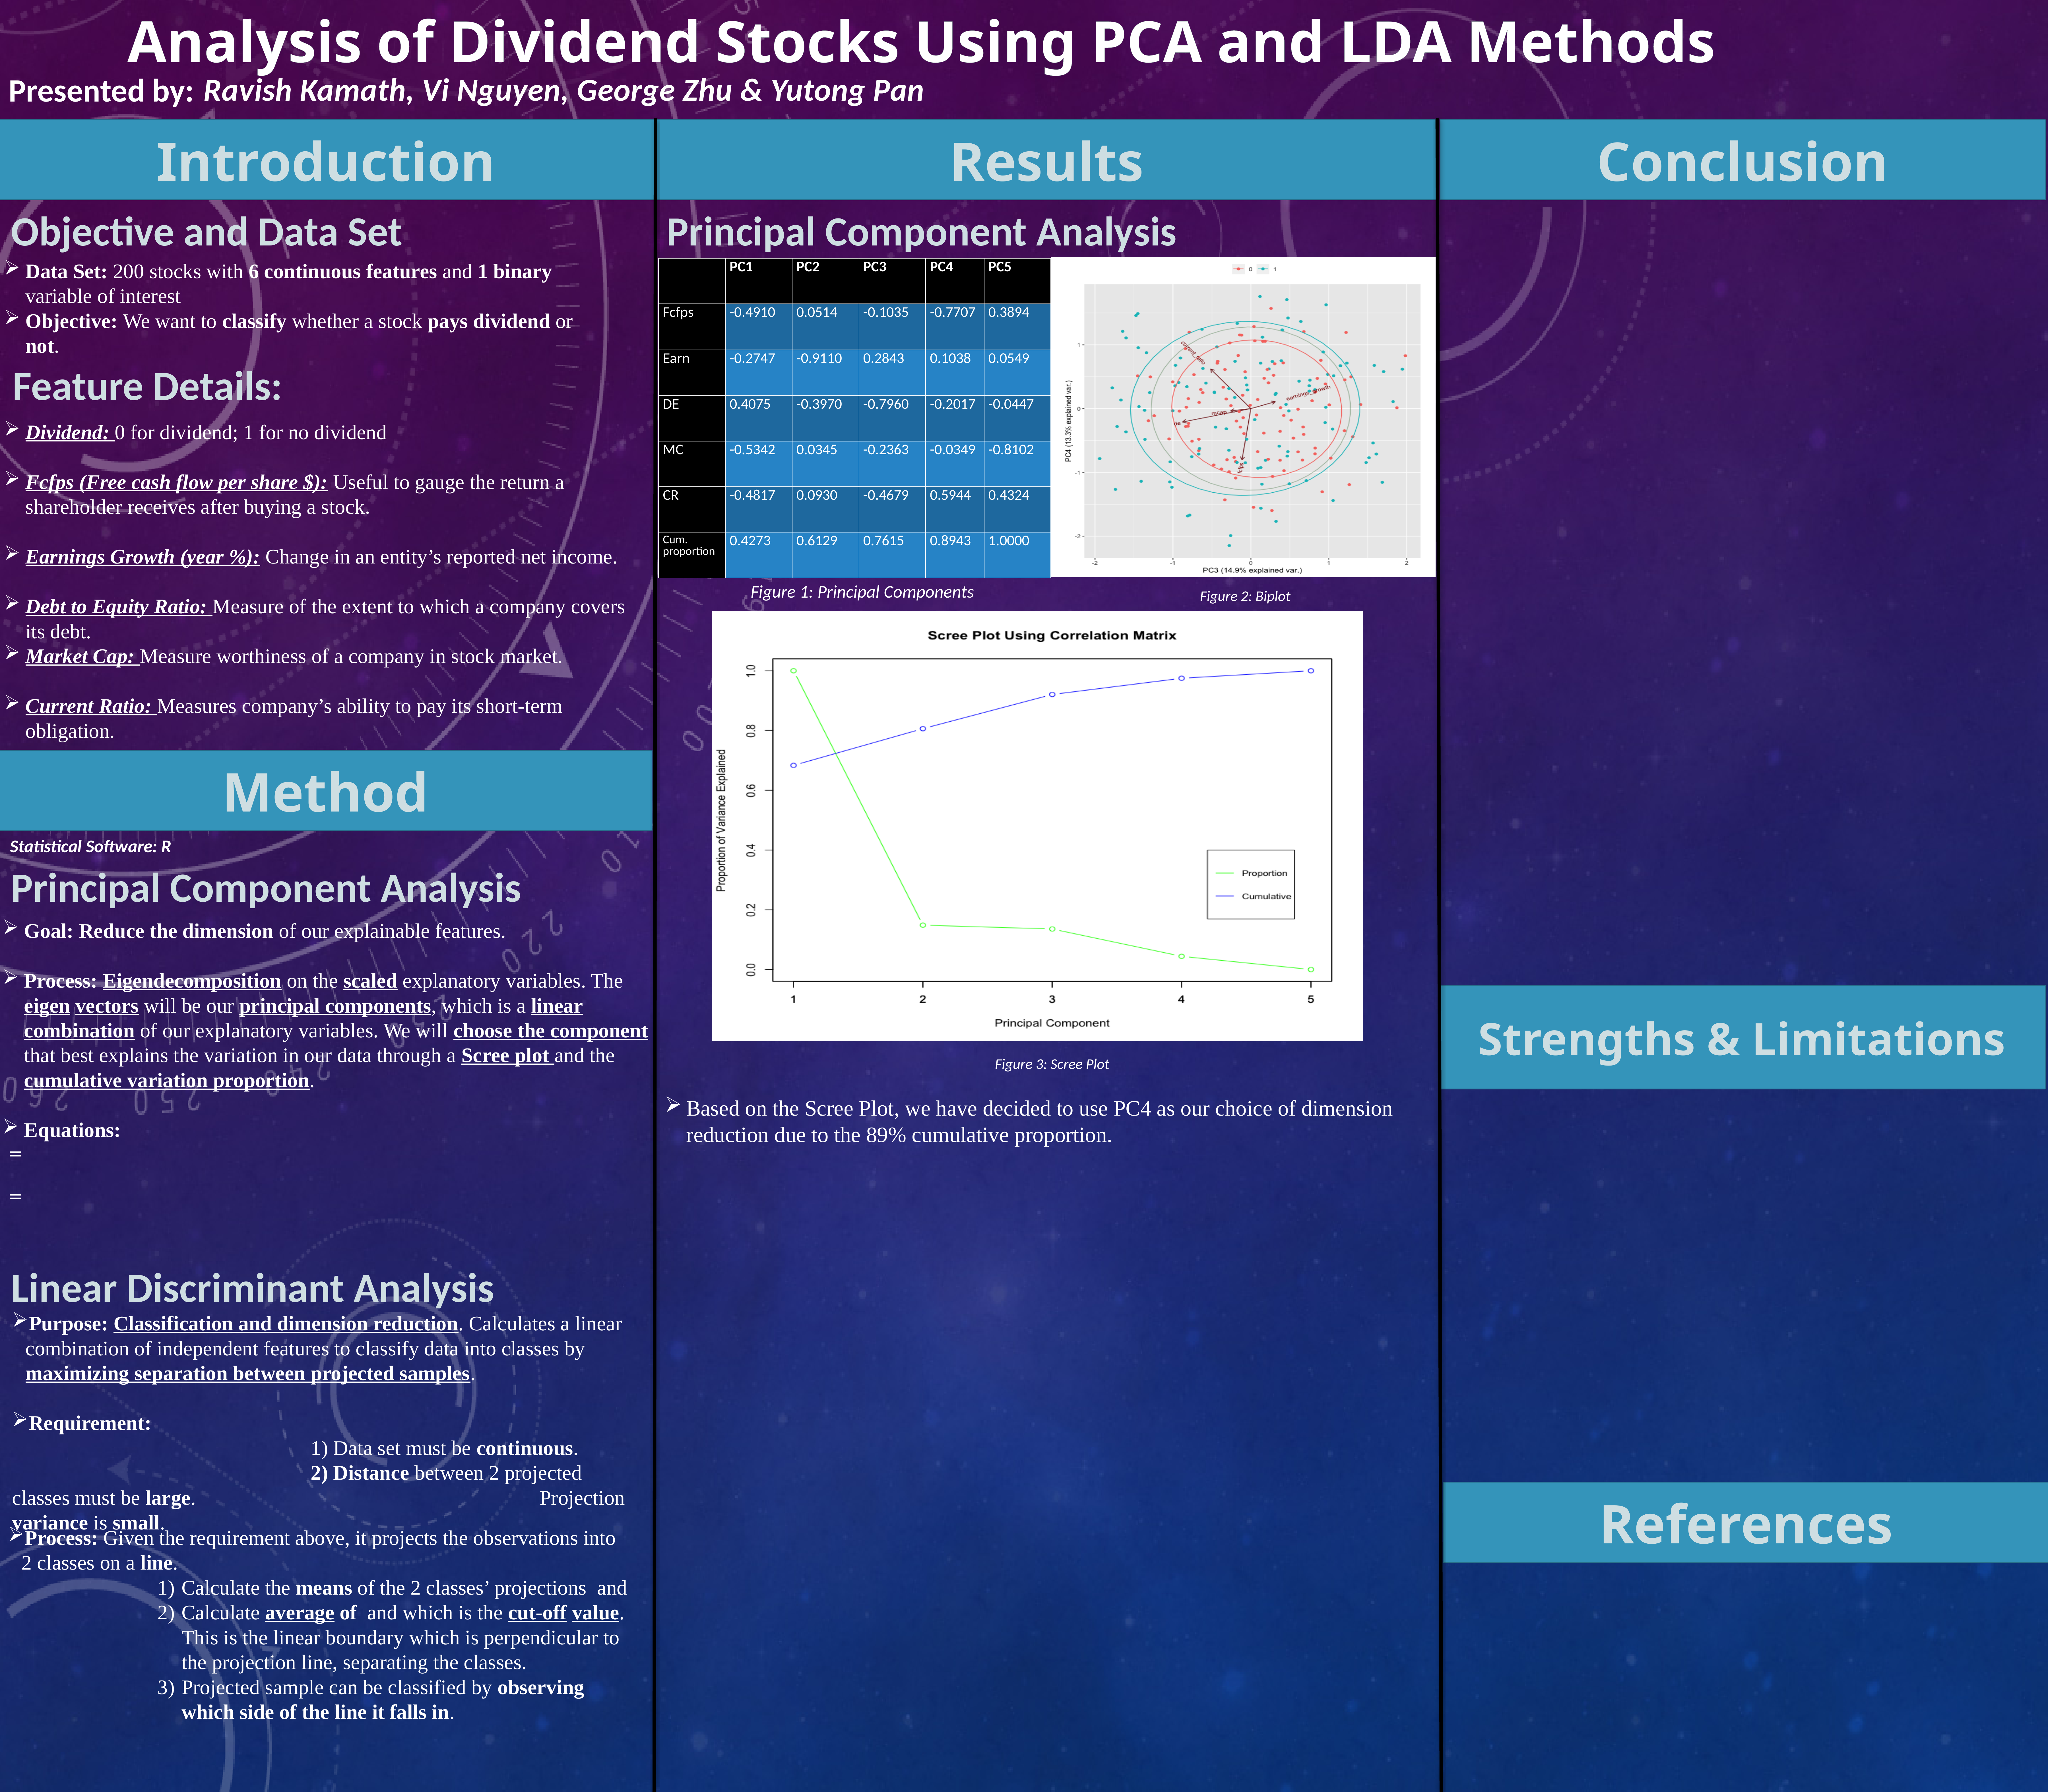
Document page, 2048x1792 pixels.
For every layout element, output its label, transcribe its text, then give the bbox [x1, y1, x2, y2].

table_cell -0.5342 [726, 441, 792, 486]
table_cell -0.9110 [792, 350, 859, 395]
table_cell 0.0514 [792, 304, 859, 350]
text_box Figure 3: Scree Plot [991, 1052, 1196, 1074]
picture [0, 769, 653, 1792]
table_cell -0.4679 [859, 487, 925, 532]
text_box Dividend: 0 for dividend; 1 for no dividend Fcfps (Free cash flow per share $): Useful to gauge the return a shareholder receives after buying a stock. Earnings Growth (year %): Change in an entity’s reported net income. Debt to Equity Ratio: Measure of the extent to which a company covers its debt. Market Cap: Measure worthiness of a company in stock market. Current Ratio: Measures company’s ability to pay its short-term obligation. [0, 416, 652, 769]
table_cell 0.0345 [792, 441, 859, 486]
table_header PC3 [859, 259, 925, 304]
picture [0, 0, 2048, 1513]
text_box Conclusion [1444, 119, 2046, 200]
text_box Statistical Software: R [6, 832, 176, 858]
table_cell Fcfps [659, 304, 725, 350]
table_cell -0.7960 [859, 396, 925, 441]
text_box Analysis of Dividend Stocks Using PCA and LDA Methods [0, 3, 1941, 76]
text_box References [1446, 1482, 2048, 1563]
text_box Results [660, 119, 1434, 200]
table_cell Cum. proportion [659, 532, 725, 578]
table_cell -0.2747 [726, 350, 792, 395]
table_header PC2 [792, 259, 859, 304]
text_box Principal Component Analysis [662, 202, 1182, 256]
text_box Figure 2: Biplot [1196, 584, 1401, 606]
table_cell -0.7707 [926, 304, 984, 350]
table_cell 0.0930 [792, 487, 859, 532]
table_cell -0.0447 [984, 396, 1049, 441]
table_cell 0.3894 [984, 304, 1049, 350]
text_box Method [0, 769, 650, 831]
text_box Linear Discriminant Analysis [7, 1258, 499, 1312]
table_cell 0.7615 [859, 532, 925, 578]
table_cell Earn [659, 350, 725, 395]
table_cell 0.0549 [984, 350, 1049, 395]
text_box Feature Details: [8, 356, 287, 410]
text_box Objective and Data Set [7, 202, 407, 256]
text_box Purpose: Classification and dimension reduction. Calculates a linear combination of independent features to classify data into classes by maximizing separation between projected samples. Requirement: 1) Data set must be continuous. 2) Distance between 2 projected classes must be large. Projection variance is small. [8, 1308, 639, 1611]
table_cell 1.0000 [984, 532, 1049, 578]
text_box Principal Component Analysis [7, 858, 526, 912]
table_cell -0.8102 [984, 441, 1049, 486]
text_box Based on the Scree Plot, we have decided to use PC4 as our choice of dimension reduction due to the 89% cumulative proportion. [660, 1092, 1423, 1174]
text_box Ravish Kamath, Vi Nguyen, George Zhu & Yutong Pan [199, 67, 930, 110]
table_cell -0.2017 [926, 396, 984, 441]
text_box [1437, 119, 1442, 1792]
table_header PC5 [984, 259, 1050, 304]
table_cell 0.4273 [726, 532, 792, 578]
table_cell -0.0349 [926, 441, 984, 486]
text_box Introduction [0, 119, 652, 200]
table_cell 0.4075 [726, 396, 792, 441]
table_cell -0.3970 [792, 396, 859, 441]
text_box Presented by: [4, 76, 1656, 110]
table_cell 0.5944 [926, 487, 984, 532]
table_header [659, 259, 725, 304]
table_cell -0.4817 [726, 487, 792, 532]
text_box Figure 1: Principal Components [746, 578, 979, 604]
table_cell MC [659, 441, 725, 486]
table_cell -0.1035 [859, 304, 925, 350]
table_cell -0.2363 [859, 441, 925, 486]
table_cell 0.8943 [926, 532, 984, 578]
table_header PC1 [726, 259, 792, 304]
text_box Strengths & Limitations [1446, 985, 2046, 1089]
picture [656, 200, 1437, 1792]
table_cell 0.4324 [984, 487, 1049, 532]
table_cell 0.1038 [926, 350, 984, 395]
picture [1443, 1563, 2048, 1792]
table_header PC4 [926, 259, 984, 304]
table_cell DE [659, 396, 725, 441]
table_cell 0.6129 [792, 532, 859, 578]
table_cell -0.4910 [726, 304, 792, 350]
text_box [654, 119, 656, 1792]
table_cell 0.2843 [859, 350, 925, 395]
picture [0, 200, 653, 416]
text_box Data Set: 200 stocks with 6 continuous features and 1 binary variable of interest Objective: We want to classify whether a stock pays dividend or not. [0, 230, 582, 384]
table_cell CR [659, 487, 725, 532]
